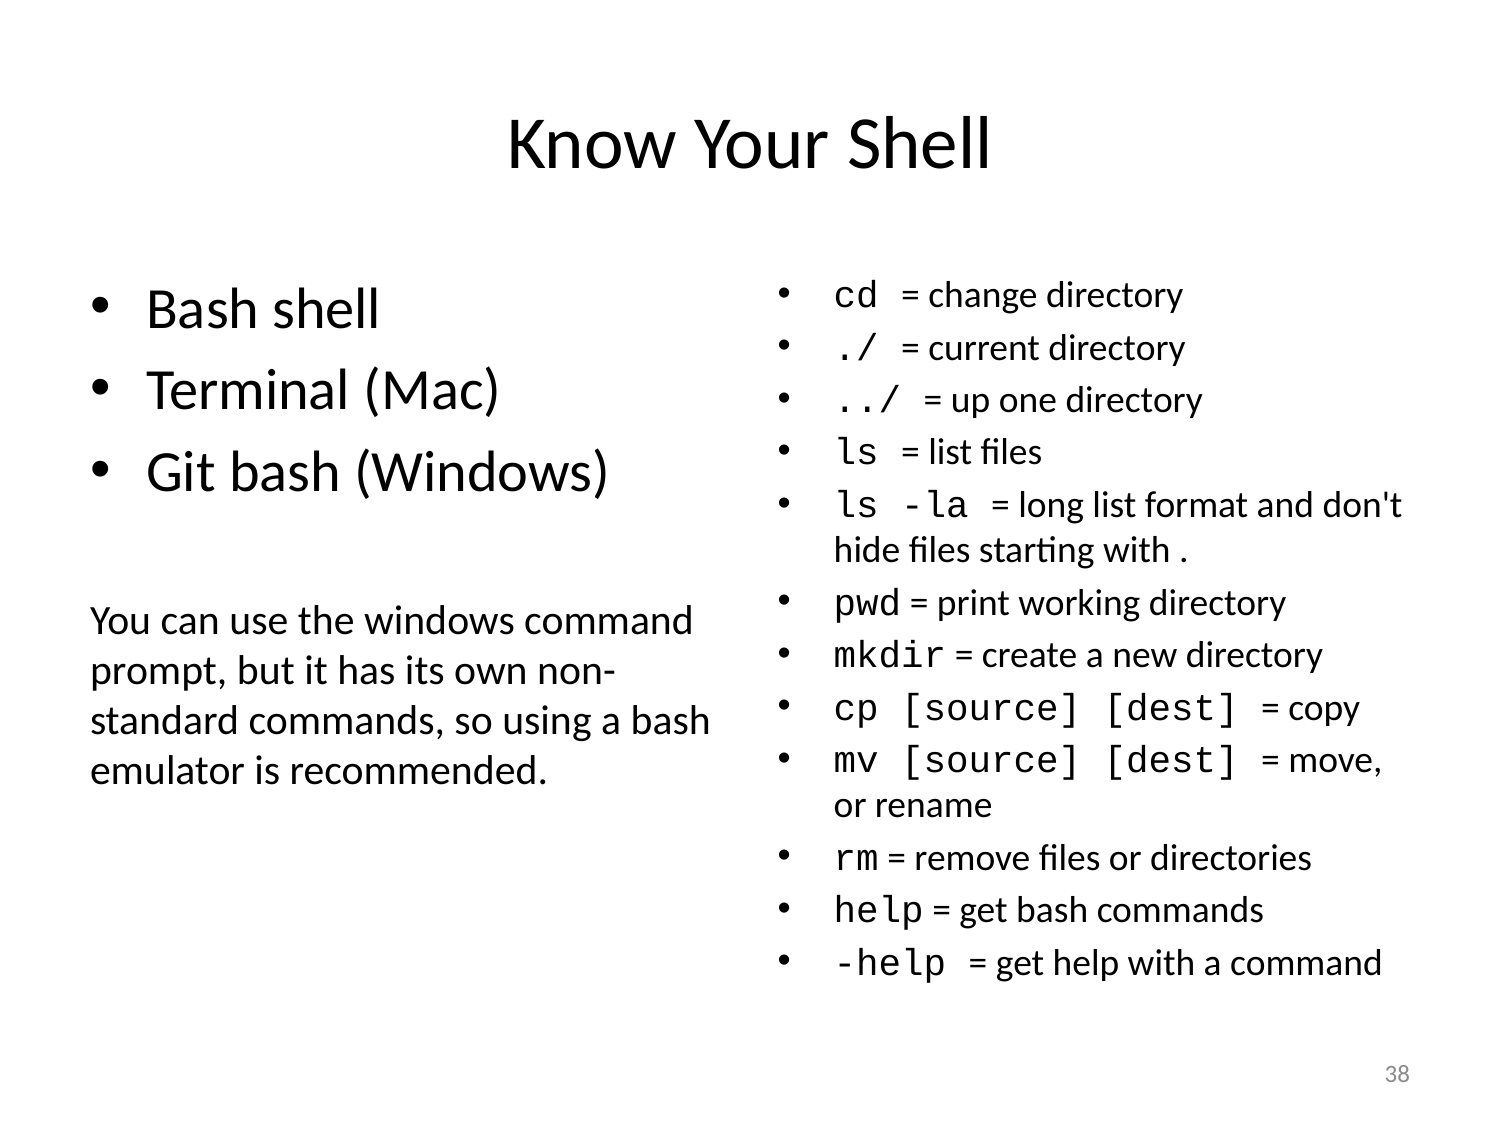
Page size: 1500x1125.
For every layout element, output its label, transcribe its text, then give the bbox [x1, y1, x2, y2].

title Know Your Shell [75, 45, 1425, 233]
list Bash shell Terminal (Mac) Git bash (Windows) You can use the windows command prompt, but it has its own non-standard commands, so using a bash emulator is recommended. [75, 262, 738, 1005]
list cd = change directory ./ = current directory ../ = up one directory ls = list files ls -la = long list format and don't hide files starting with . pwd = print working directory mkdir = create a new directory cp [source] [dest] = copy mv [source] [dest] = move, or rename rm = remove files or directories help = get bash commands -help = get help with a command [762, 262, 1425, 1005]
slide_number 38 [1074, 1042, 1425, 1103]
